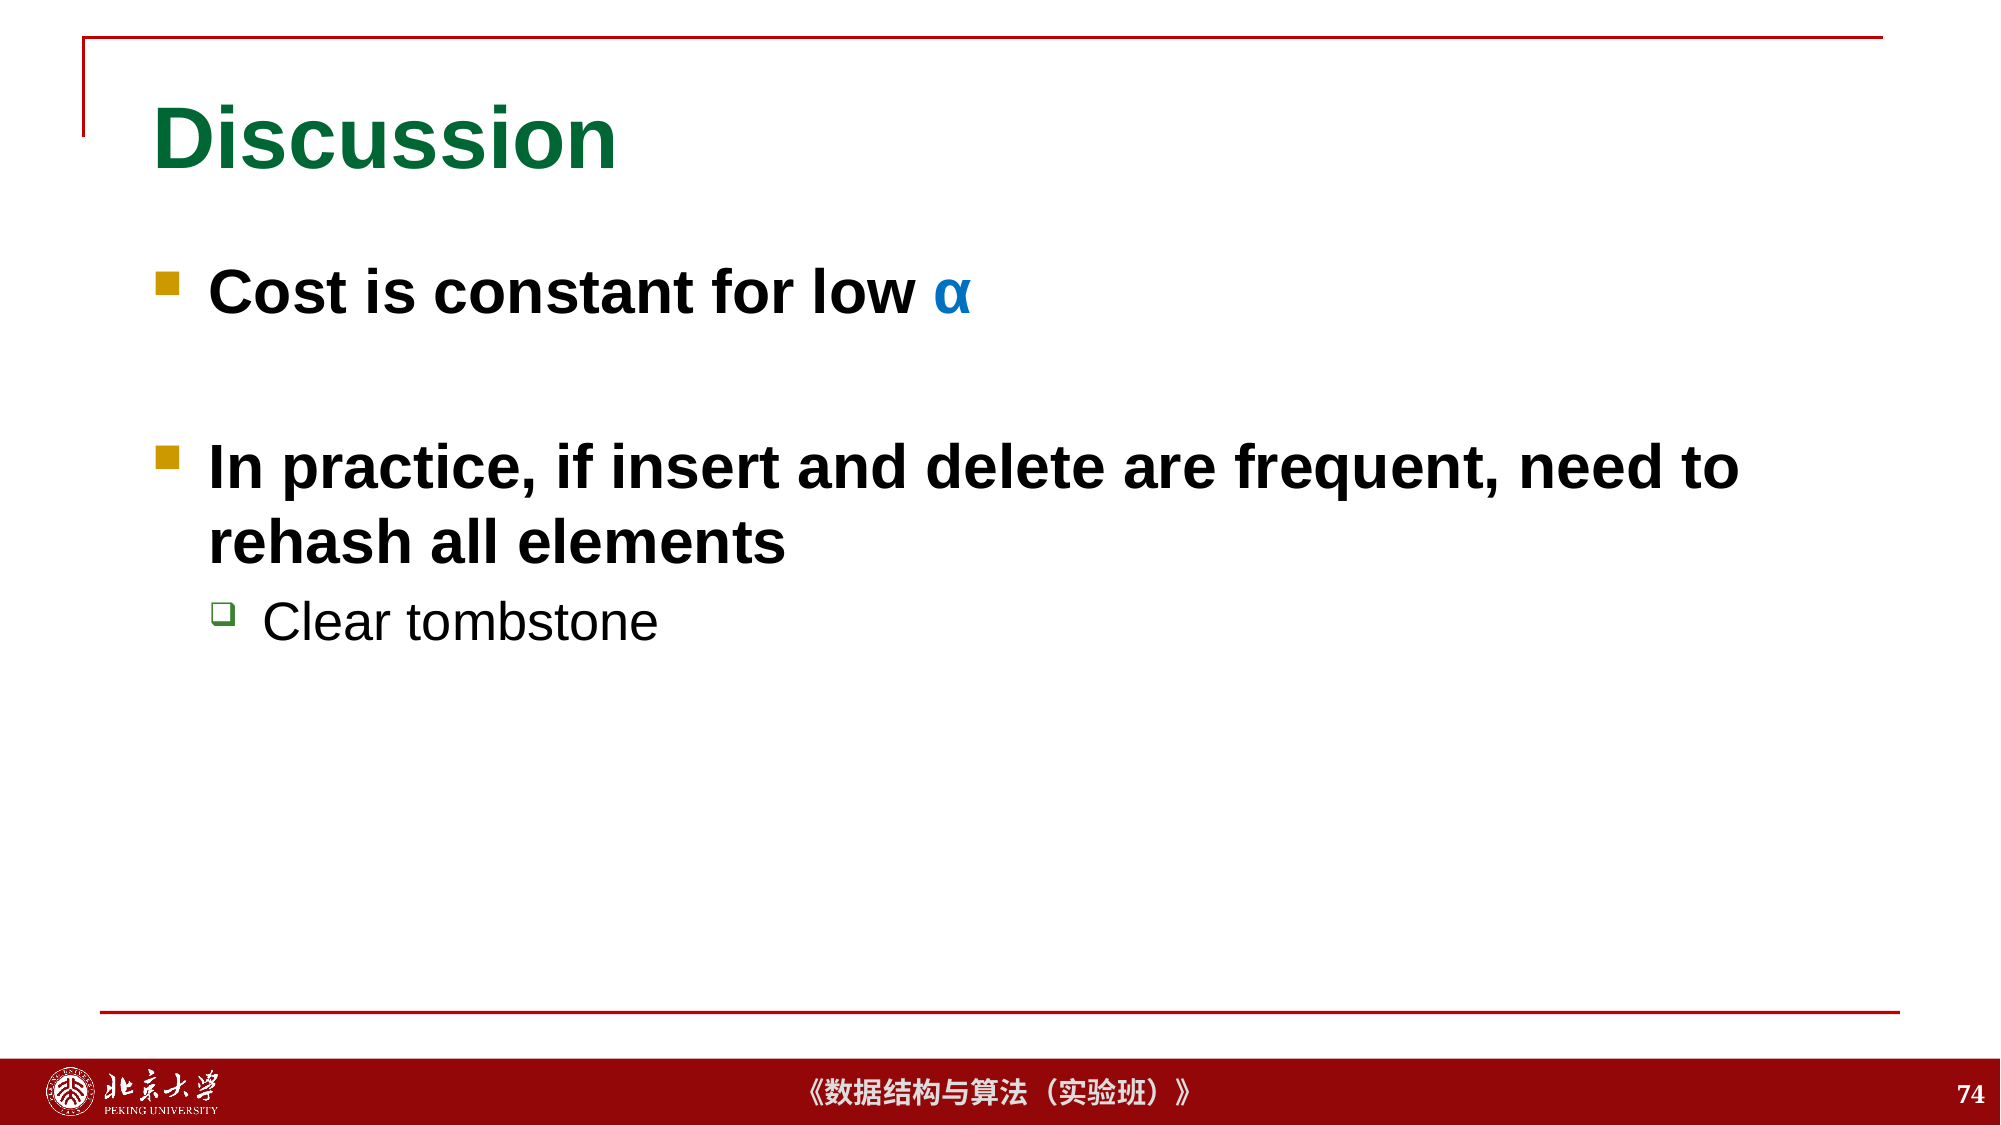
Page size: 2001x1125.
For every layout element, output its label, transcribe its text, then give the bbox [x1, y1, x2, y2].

list Cost is constant for low α In practice, if insert and delete are frequent, need to rehash all elements Clear tombstone [137, 243, 1863, 1017]
picture [46, 1067, 218, 1116]
slide_number 74 [1550, 1065, 2000, 1125]
title Discussion [137, 59, 1863, 209]
